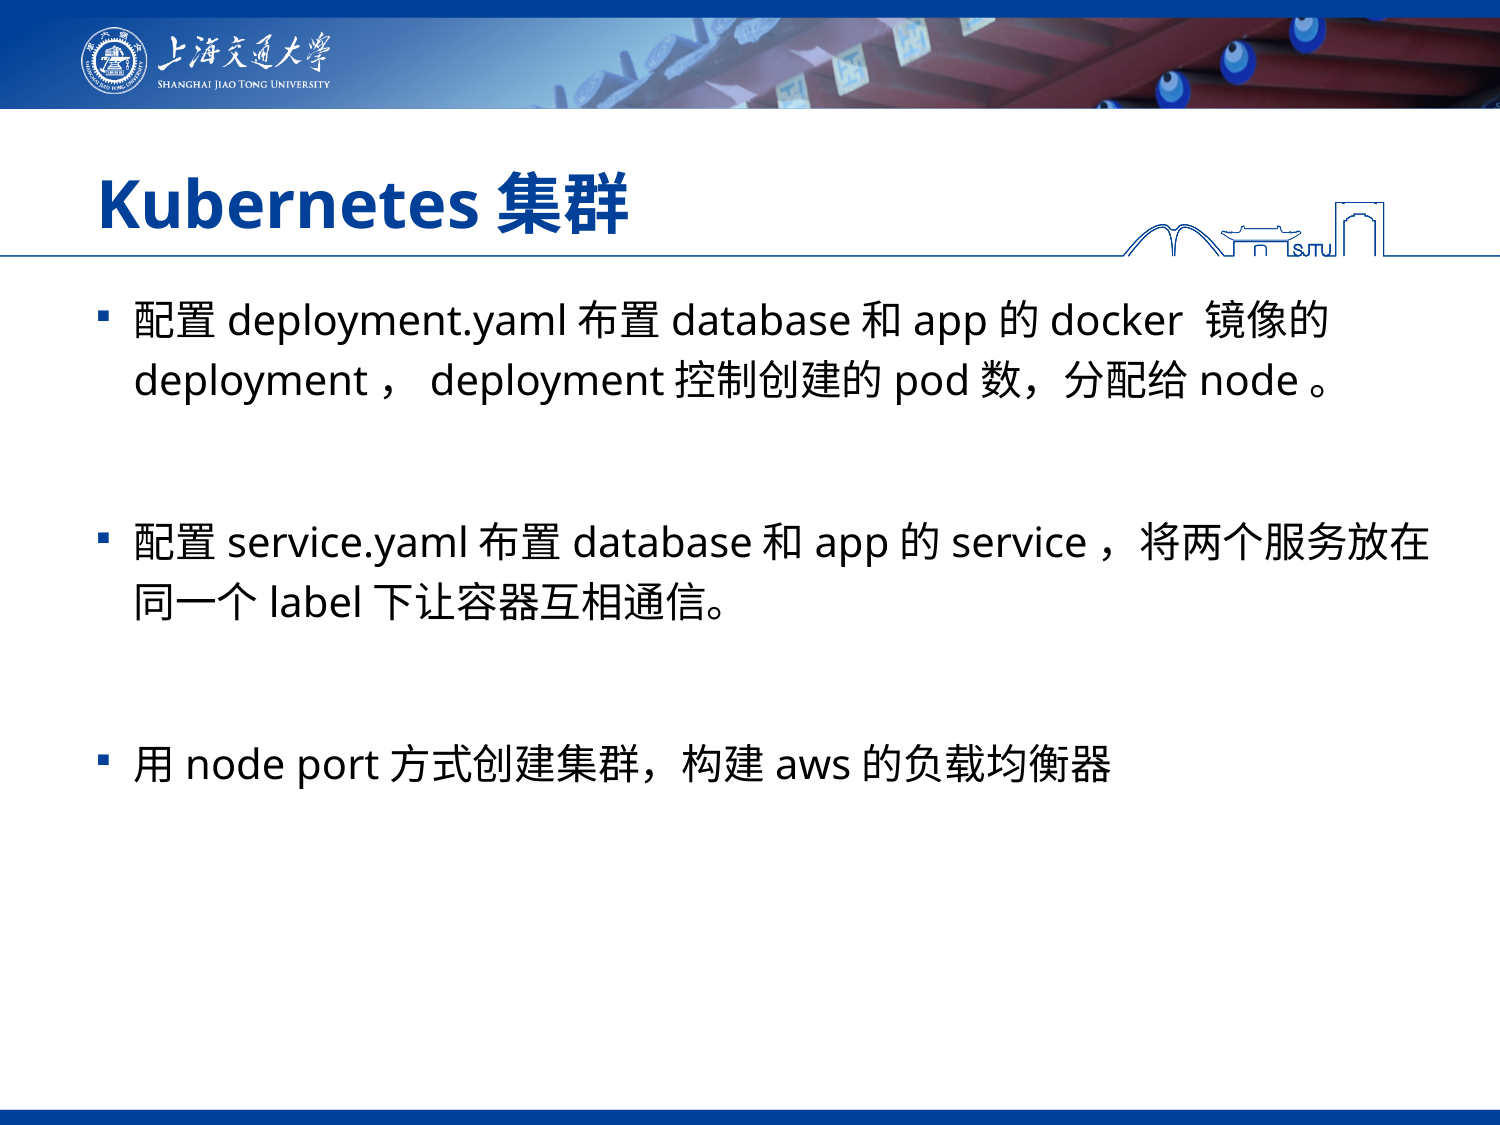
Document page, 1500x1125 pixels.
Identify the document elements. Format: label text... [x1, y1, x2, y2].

picture [0, 18, 1500, 109]
list 配置deployment.yaml布置database和app的docker 镜像的deployment，deployment控制创建的pod数，分配给node。 配置service.yaml布置database和app的service，将两个服务放在同一个label下让容器互相通信。 用node port方式创建集群，构建aws的负载均衡器 [81, 276, 1455, 1084]
title Kubernetes集群 [81, 159, 1455, 254]
